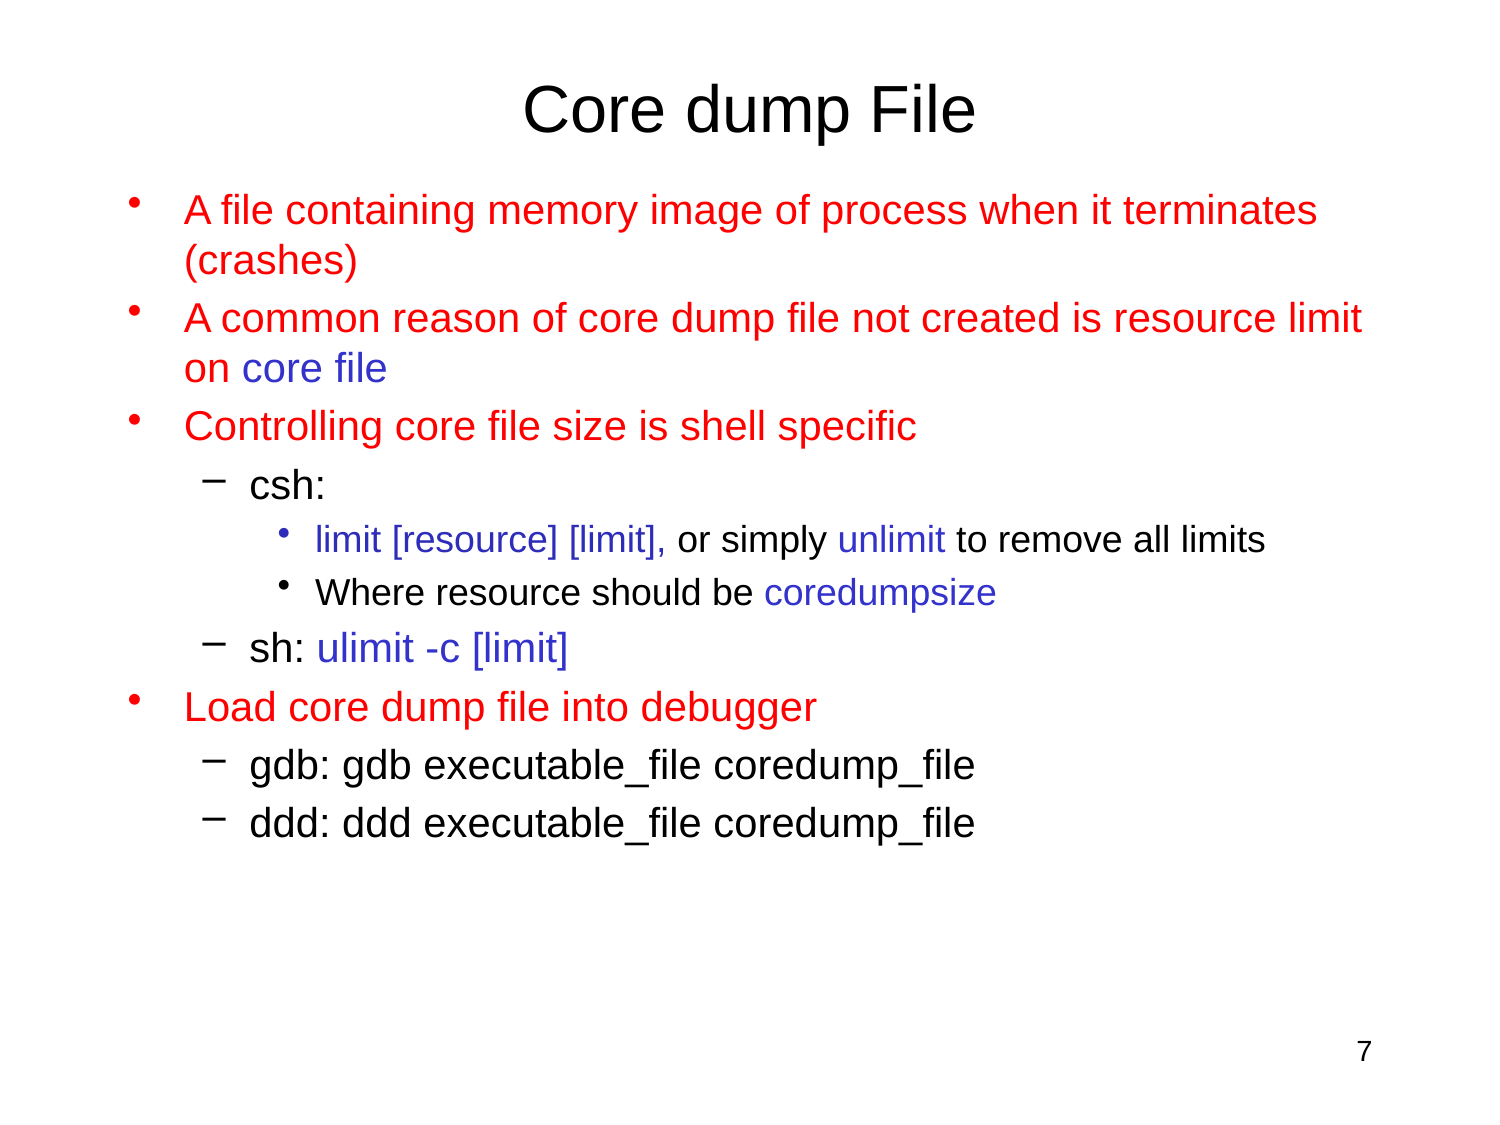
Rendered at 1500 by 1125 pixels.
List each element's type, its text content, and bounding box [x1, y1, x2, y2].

slide_number 7 [1074, 1024, 1388, 1101]
title Core dump File [112, 62, 1388, 150]
list A file containing memory image of process when it terminates (crashes) A common reason of core dump file not created is resource limit on core file Controlling core file size is shell specific csh: limit [resource] [limit], or simply unlimit to remove all limits Where resource should be coredumpsize sh: ulimit -c [limit] Load core dump file into debugger gdb: gdb executable_file coredump_file ddd: ddd executable_file coredump_file [112, 174, 1388, 1000]
